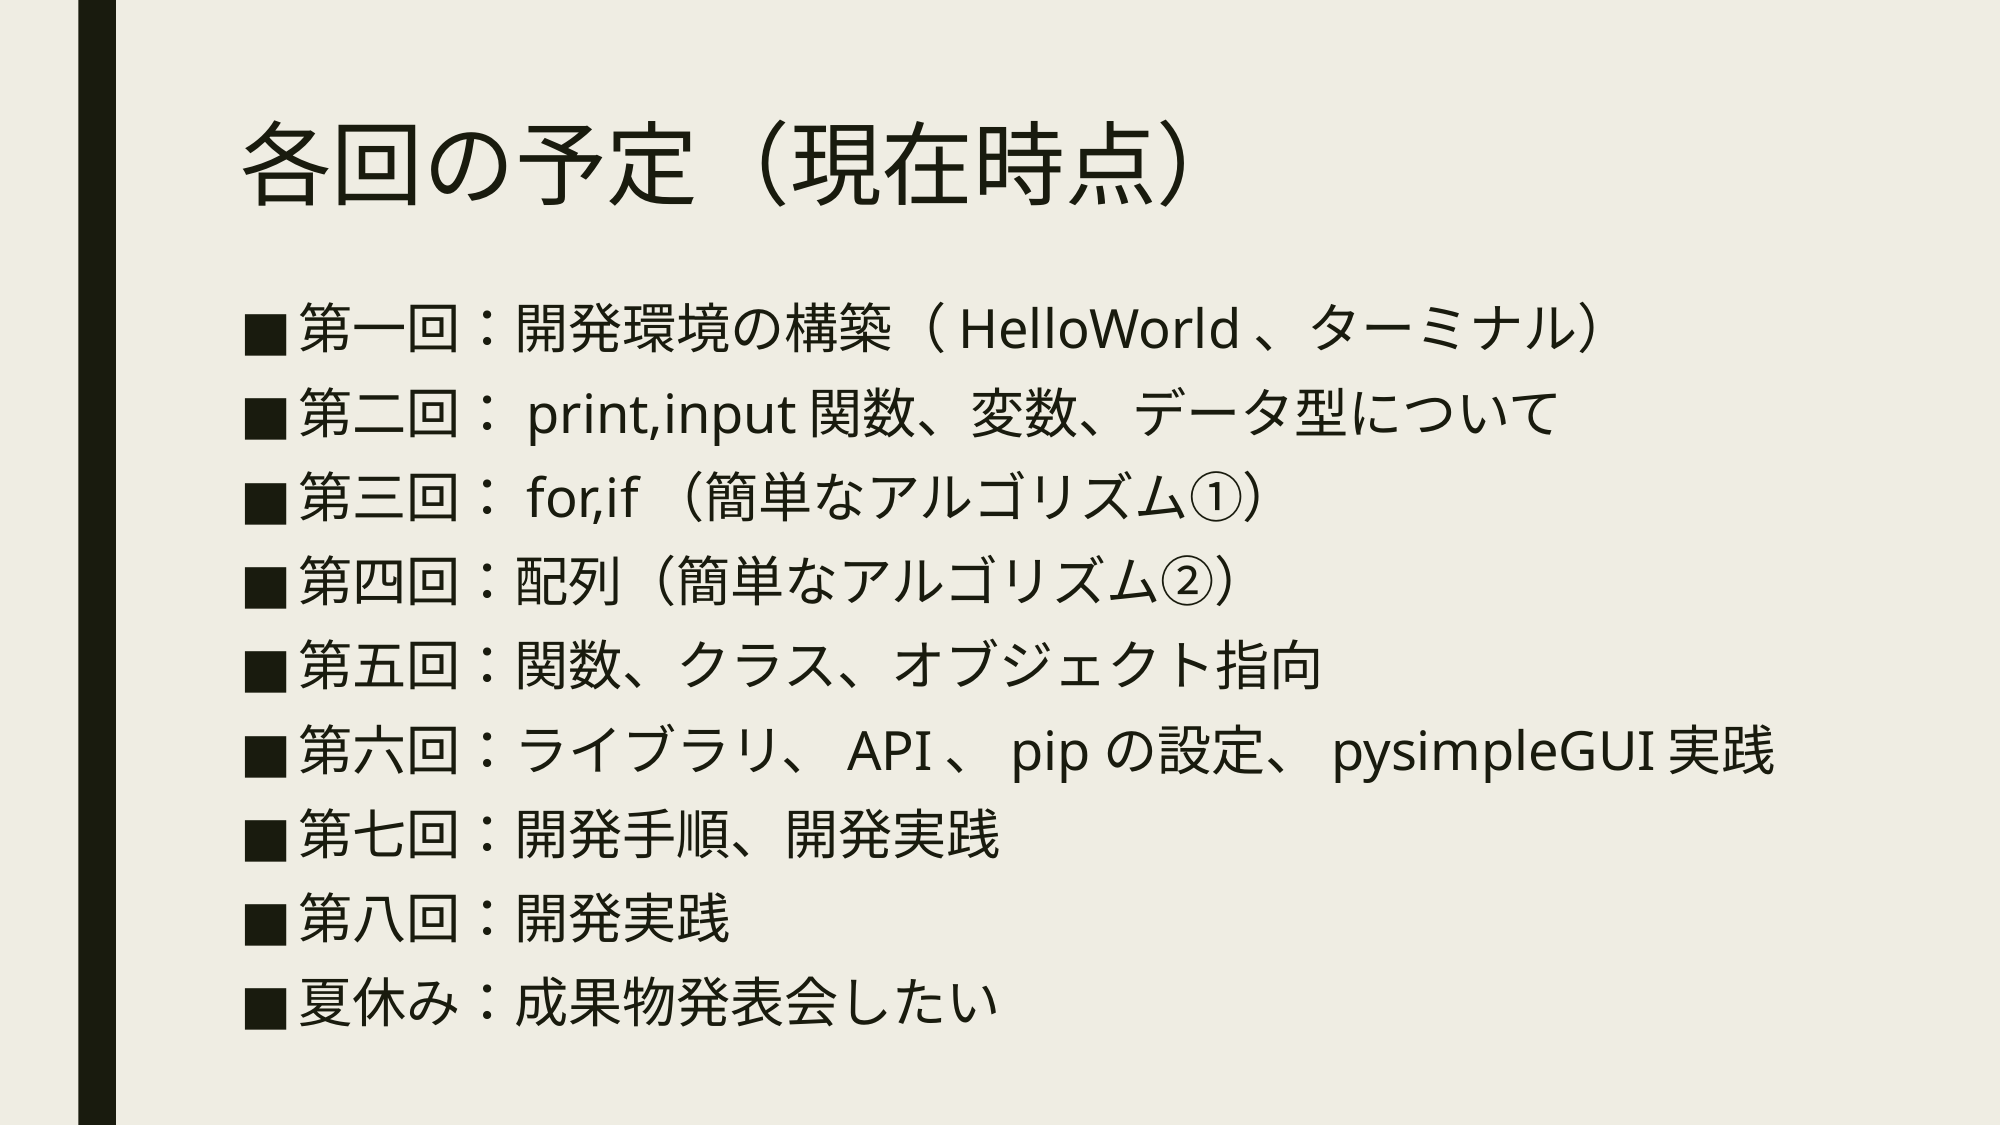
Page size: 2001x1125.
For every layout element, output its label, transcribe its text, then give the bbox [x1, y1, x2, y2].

title 各回の予定（現在時点） [225, 112, 1800, 292]
list 第一回：開発環境の構築（HelloWorld、ターミナル） 第二回：print,input関数、変数、データ型について 第三回：for,if（簡単なアルゴリズム①） 第四回：配列（簡単なアルゴリズム②） 第五回：関数、クラス、オブジェクト指向 第六回：ライブラリ、API、pipの設定、pysimpleGUI実践 第七回：開発手順、開発実践 第八回：開発実践 夏休み：成果物発表会したい [225, 292, 1800, 1088]
